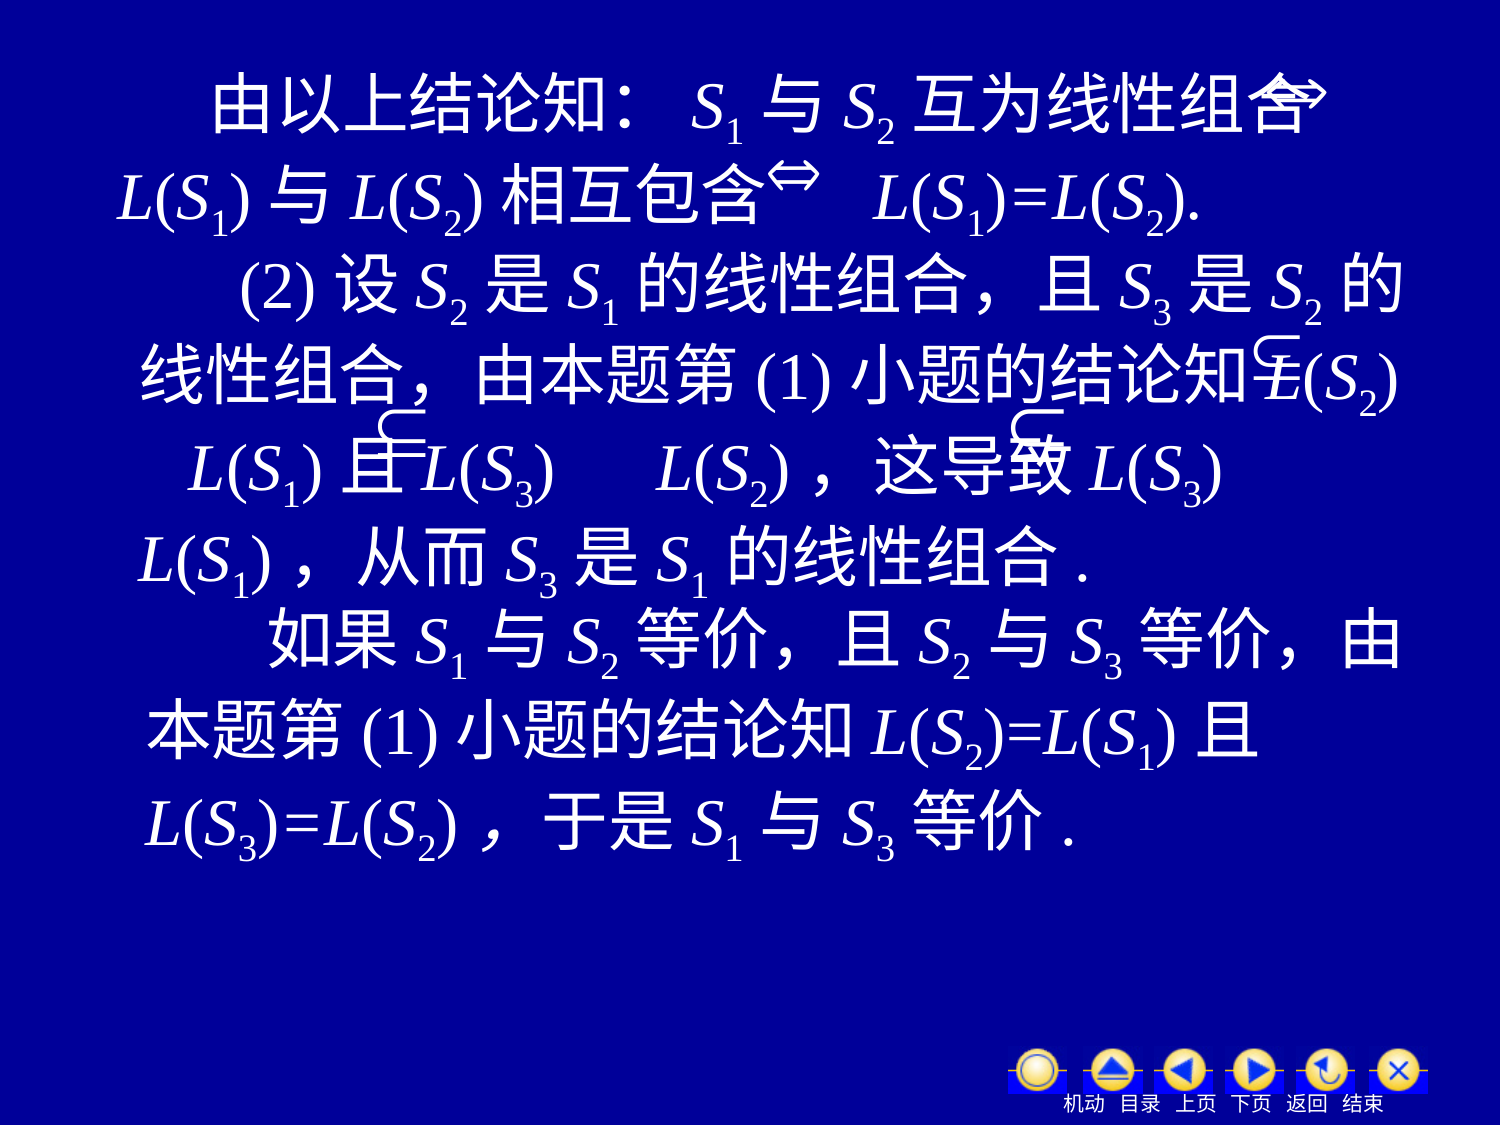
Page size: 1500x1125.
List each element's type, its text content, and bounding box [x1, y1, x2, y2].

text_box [988, 401, 1078, 491]
text_box 由以上结论知：S1与S2互为线性组合 L(S1)与L(S2)相互包含 L(S1)=L(S2). [102, 54, 1438, 252]
picture [1225, 1046, 1284, 1094]
picture [1369, 1046, 1428, 1094]
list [358, 402, 438, 483]
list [754, 139, 843, 215]
text_box 如果S1与S2等价，且S2与S3等价，由本题第(1)小题的结论知L(S2)=L(S1)且L(S3)=L(S2)，于是S1与S3等价. [130, 589, 1466, 877]
picture [1154, 1046, 1213, 1094]
picture [1296, 1046, 1355, 1094]
picture [1008, 1046, 1067, 1094]
text_box (2)设S2是S1的线性组合，且S3是S2的线性组合，由本题第(1)小题的结论知L(S2) L(S1)且L(S3) L(S2)，这导致L(S3) L(S1)，从而S3是S1的线性组合. [123, 234, 1461, 614]
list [1250, 59, 1354, 132]
picture [1083, 1046, 1143, 1094]
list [1234, 329, 1312, 405]
